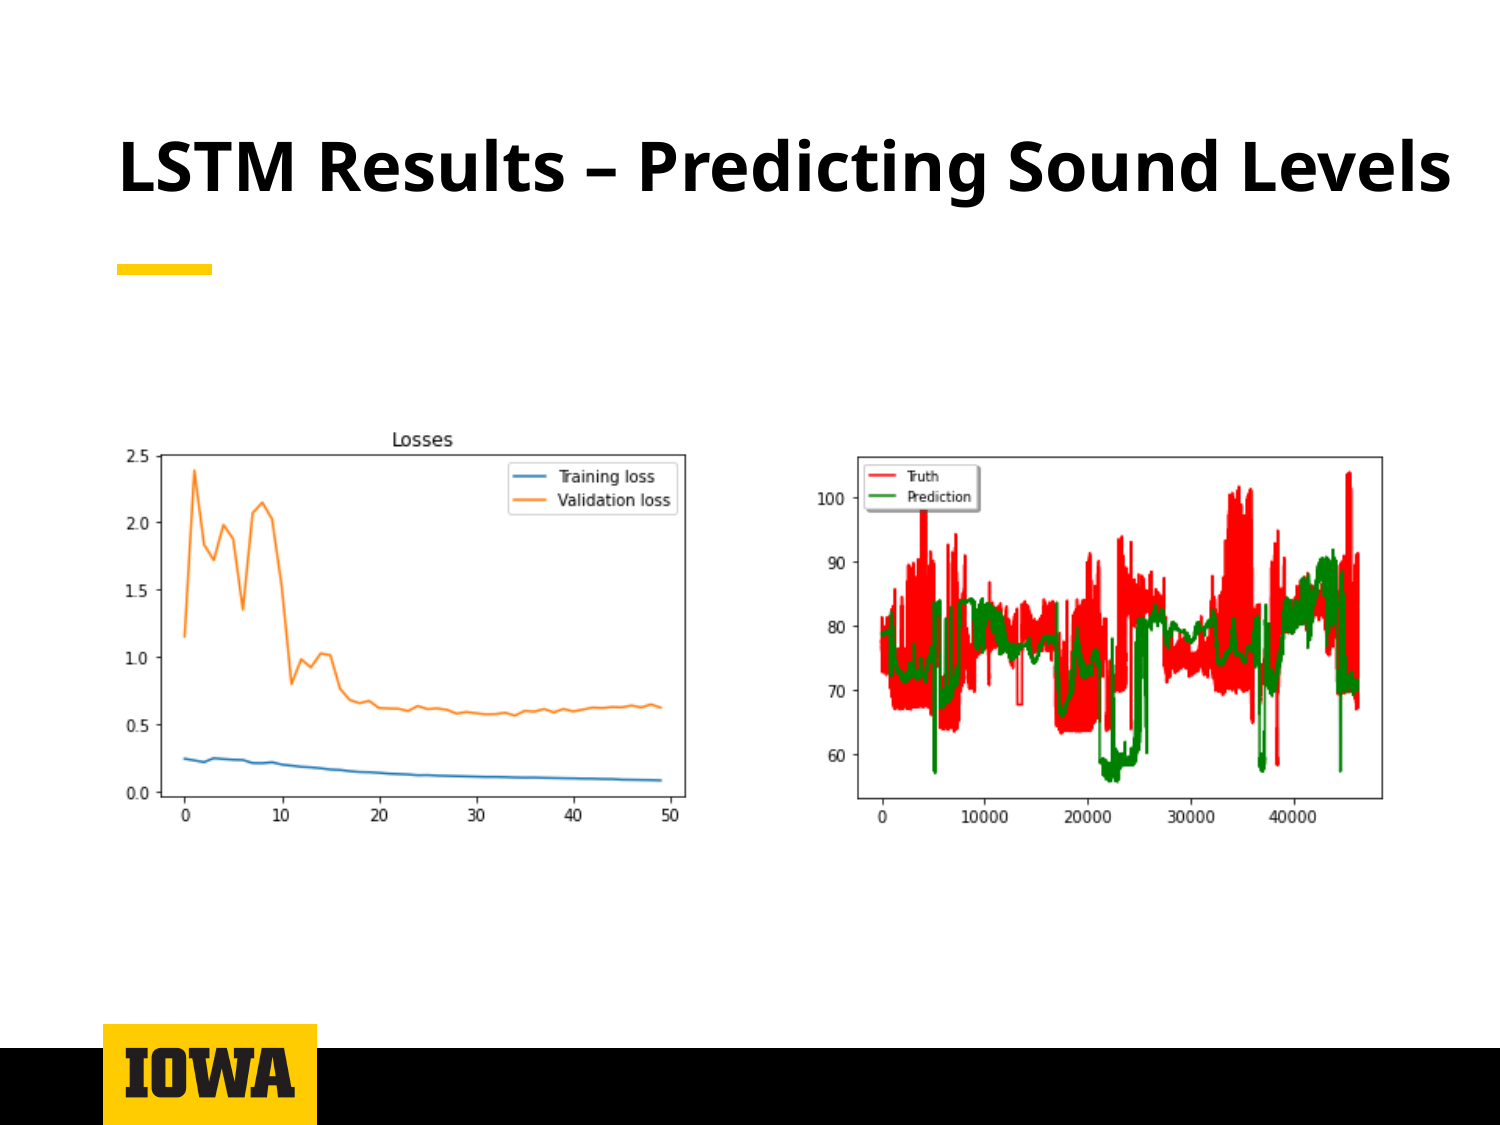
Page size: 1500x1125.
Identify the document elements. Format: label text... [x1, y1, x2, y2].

picture [103, 1024, 317, 1125]
title LSTM Results – Predicting Sound Levels [117, 59, 1460, 279]
picture [117, 431, 691, 831]
picture [809, 452, 1388, 831]
